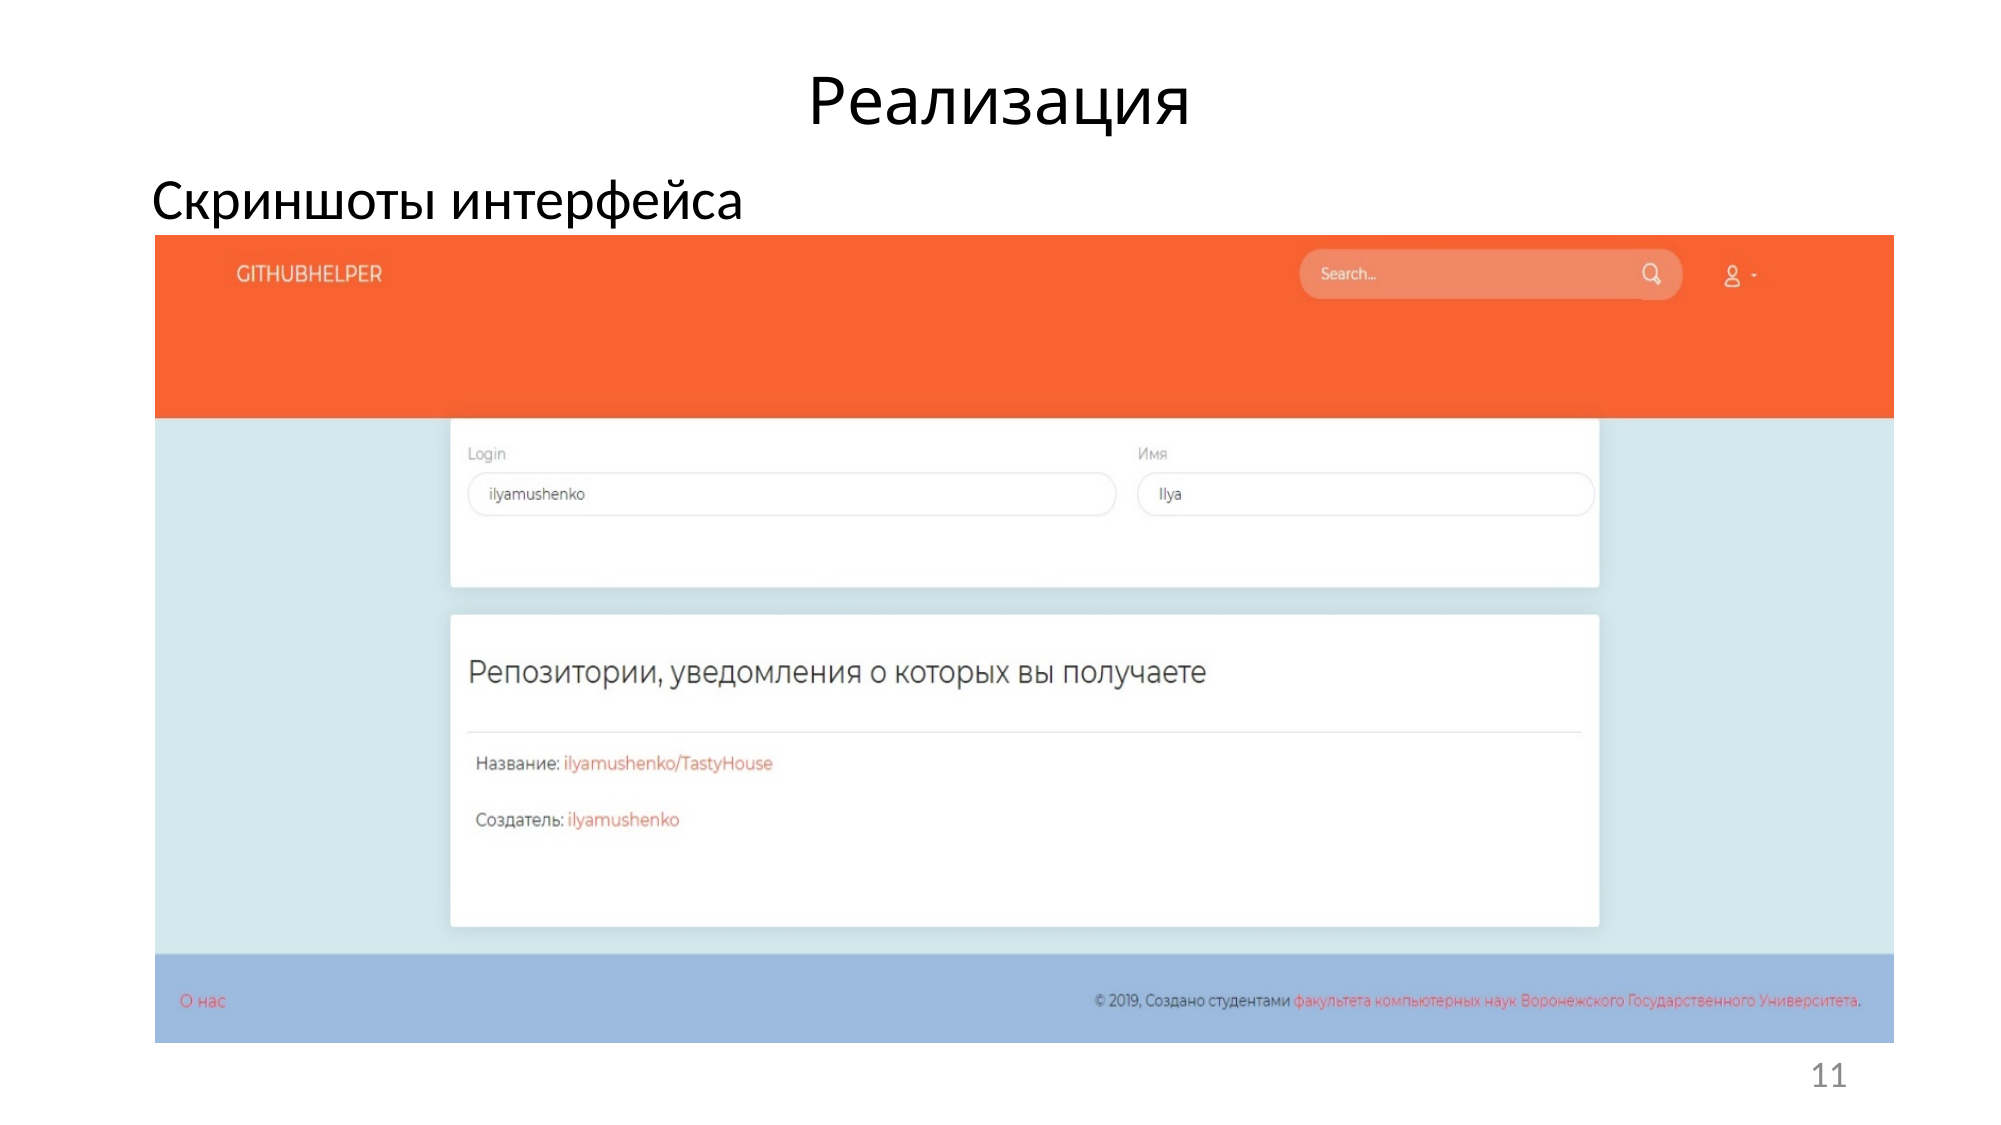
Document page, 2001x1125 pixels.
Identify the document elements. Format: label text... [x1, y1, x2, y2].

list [155, 235, 1894, 1043]
slide_number 11 [1412, 1043, 1863, 1103]
text_box Скриншоты интерфейса [137, 161, 1863, 1014]
title Реализация [137, 59, 1863, 148]
